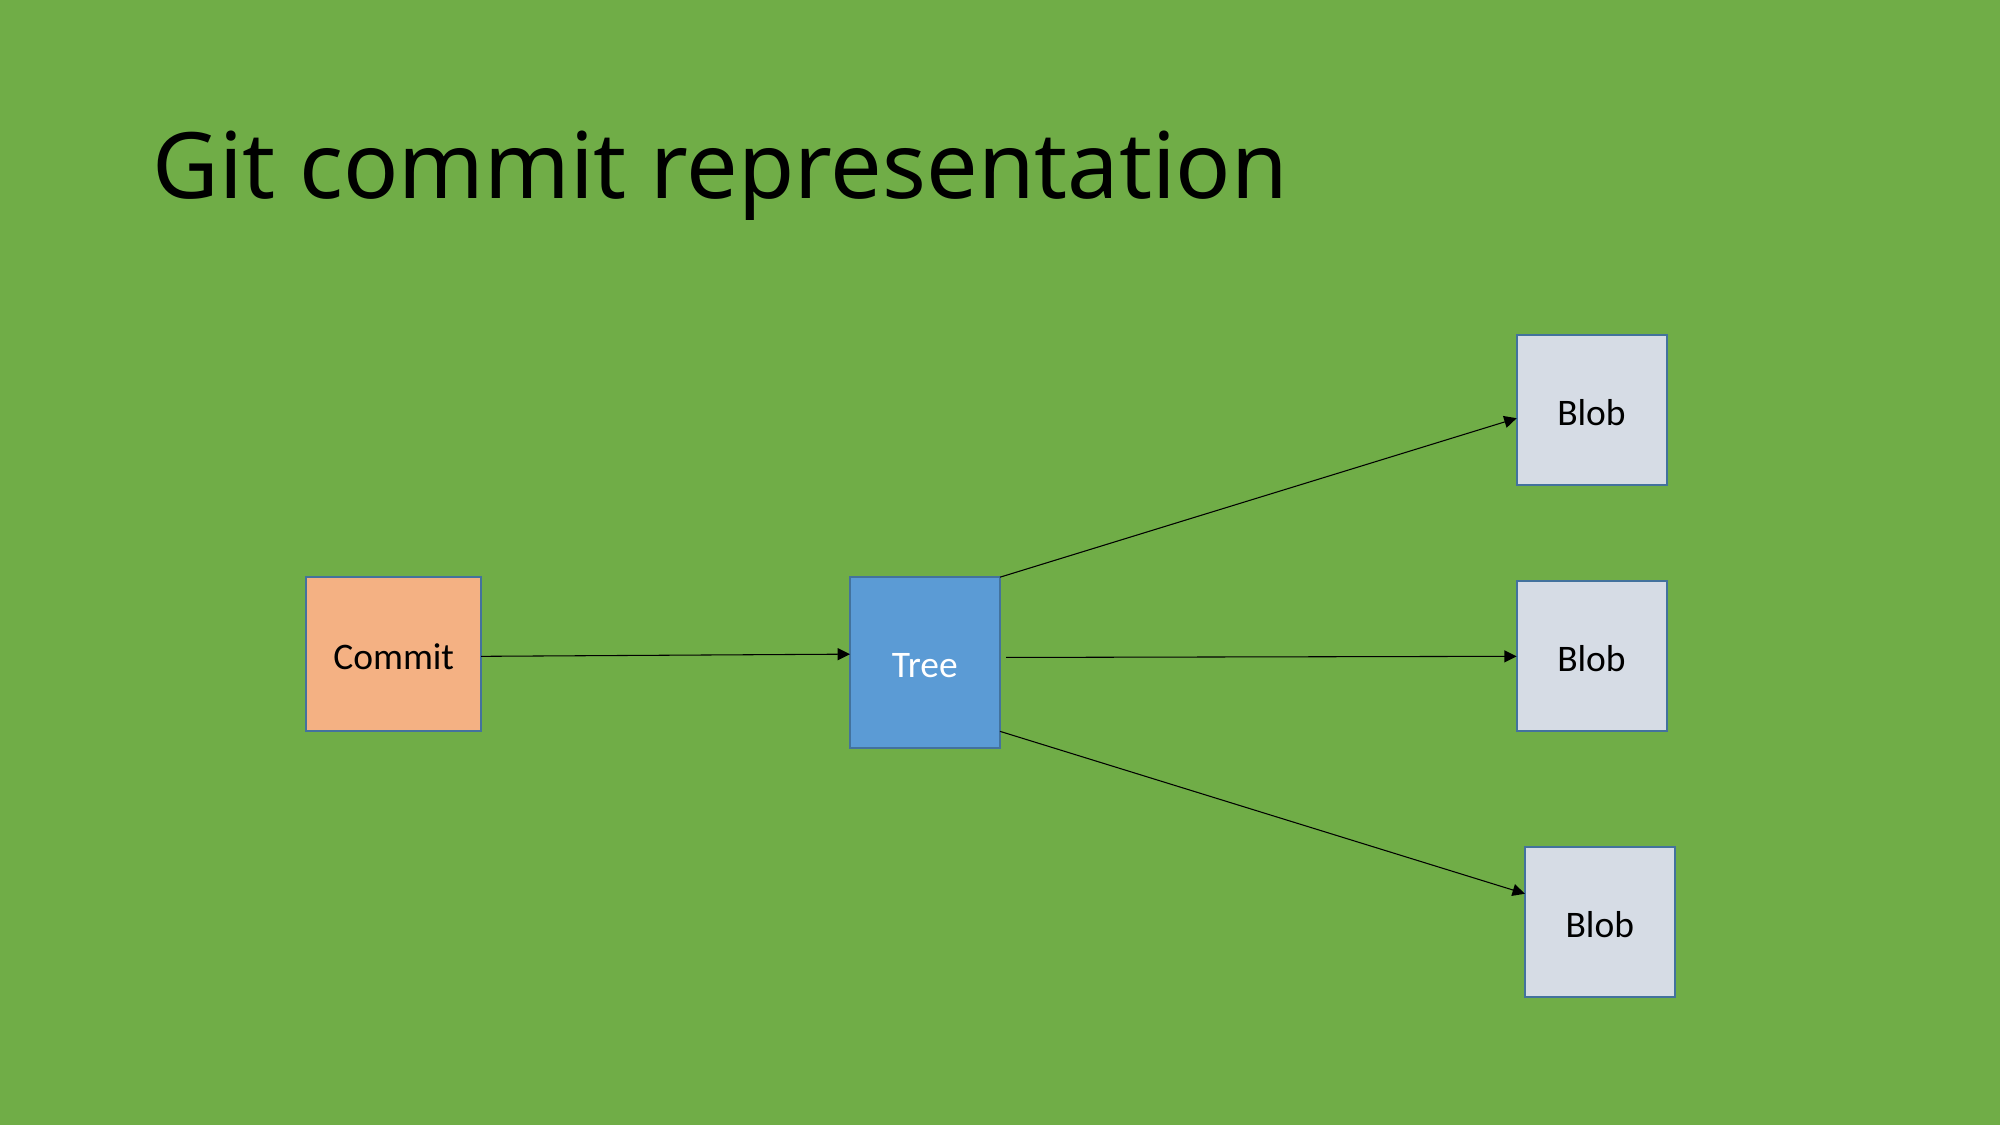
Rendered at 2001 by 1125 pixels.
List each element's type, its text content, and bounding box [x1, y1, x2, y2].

text_box Commit [305, 576, 482, 732]
text_box Tree [849, 576, 1001, 749]
text_box Blob [1516, 334, 1668, 486]
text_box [999, 731, 1525, 894]
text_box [999, 418, 1517, 578]
text_box Blob [1516, 580, 1668, 732]
title Git commit representation [137, 59, 1863, 278]
text_box Blob [1524, 846, 1676, 998]
